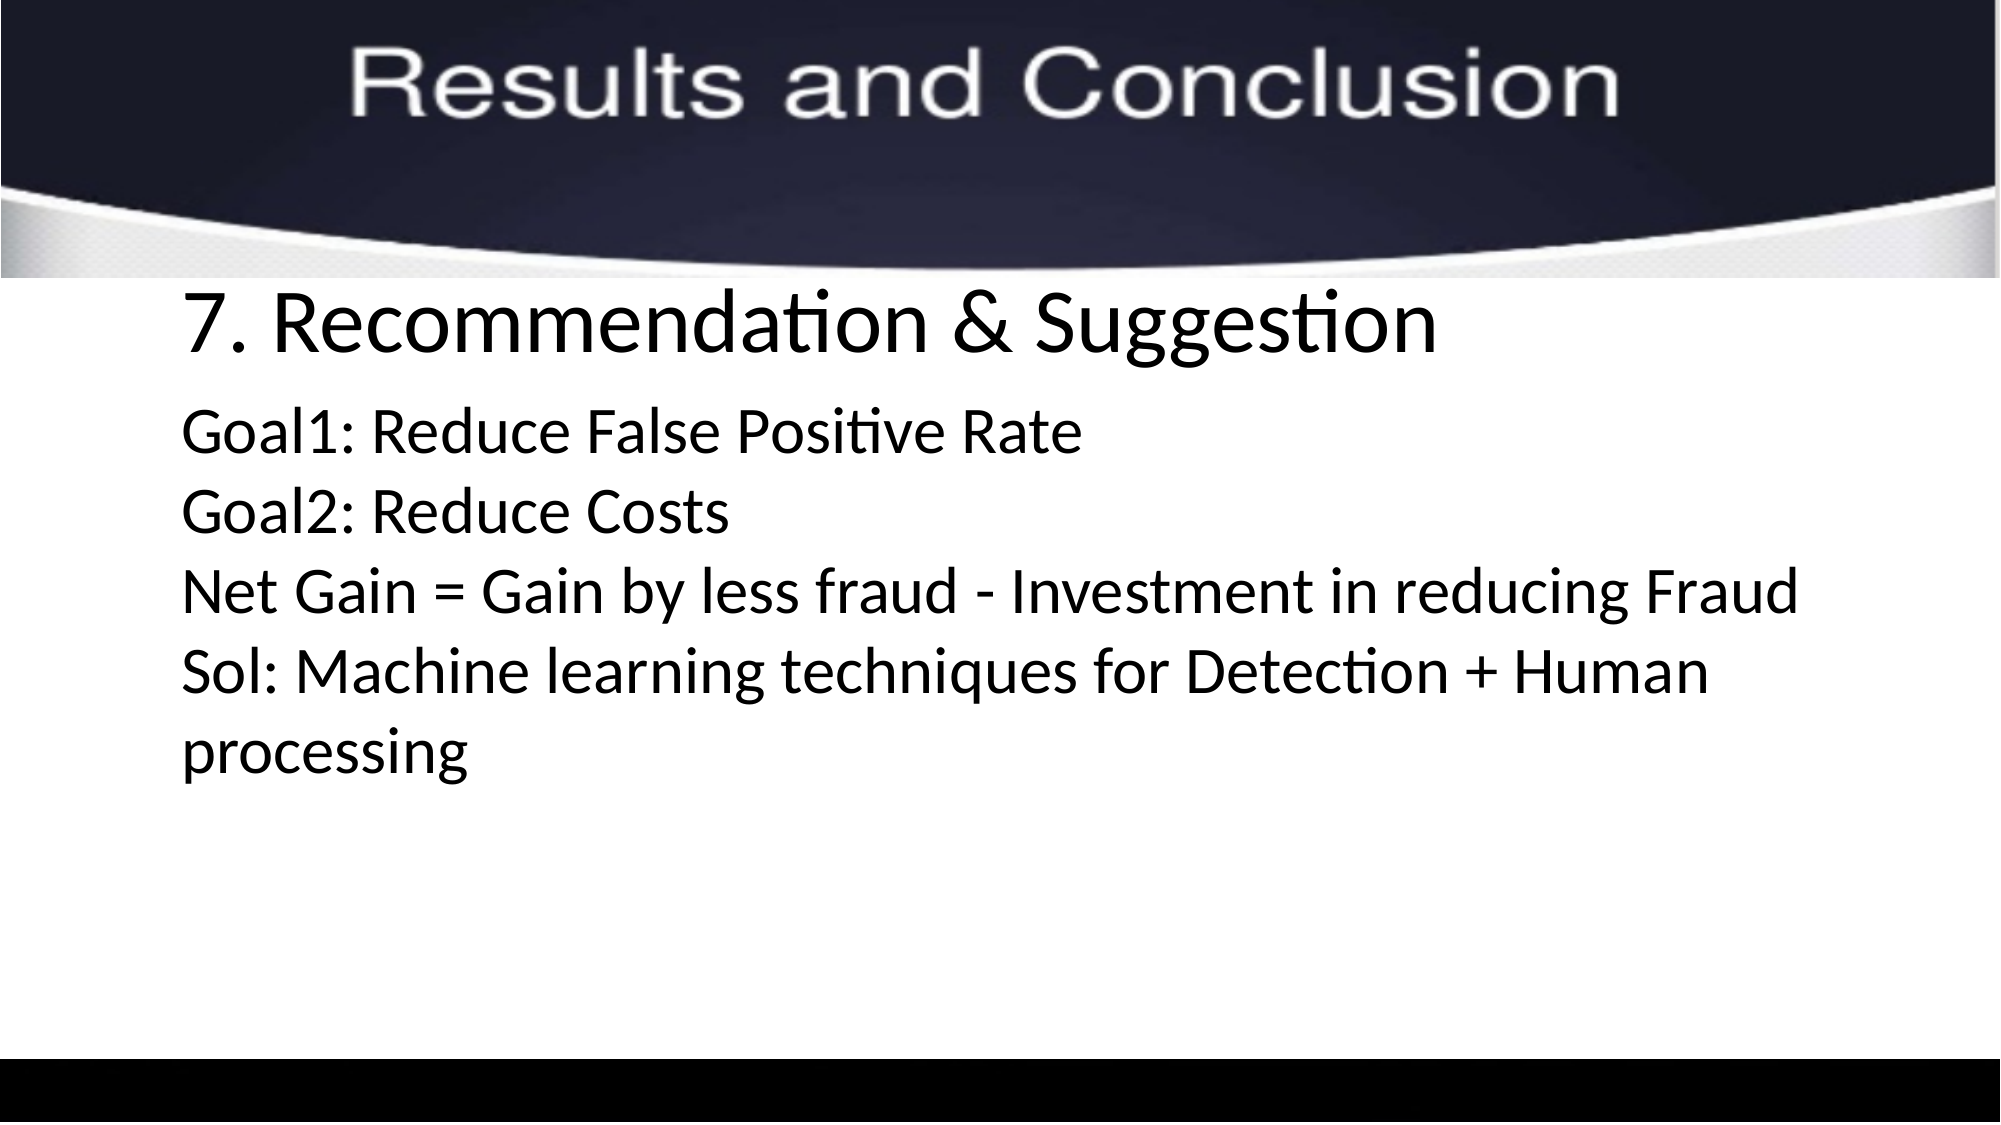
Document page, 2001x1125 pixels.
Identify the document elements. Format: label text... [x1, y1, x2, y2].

picture [0, 1059, 2000, 1122]
text_box Goal1: Reduce False Positive Rate Goal2: Reduce Costs Net Gain = Gain by less fraud - Investment in reducing Fraud Sol: Machine learning techniques for Detection + Human processing [166, 379, 1867, 875]
text_box 7. Recommendation & Suggestion [166, 278, 1844, 379]
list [1, 0, 2000, 278]
